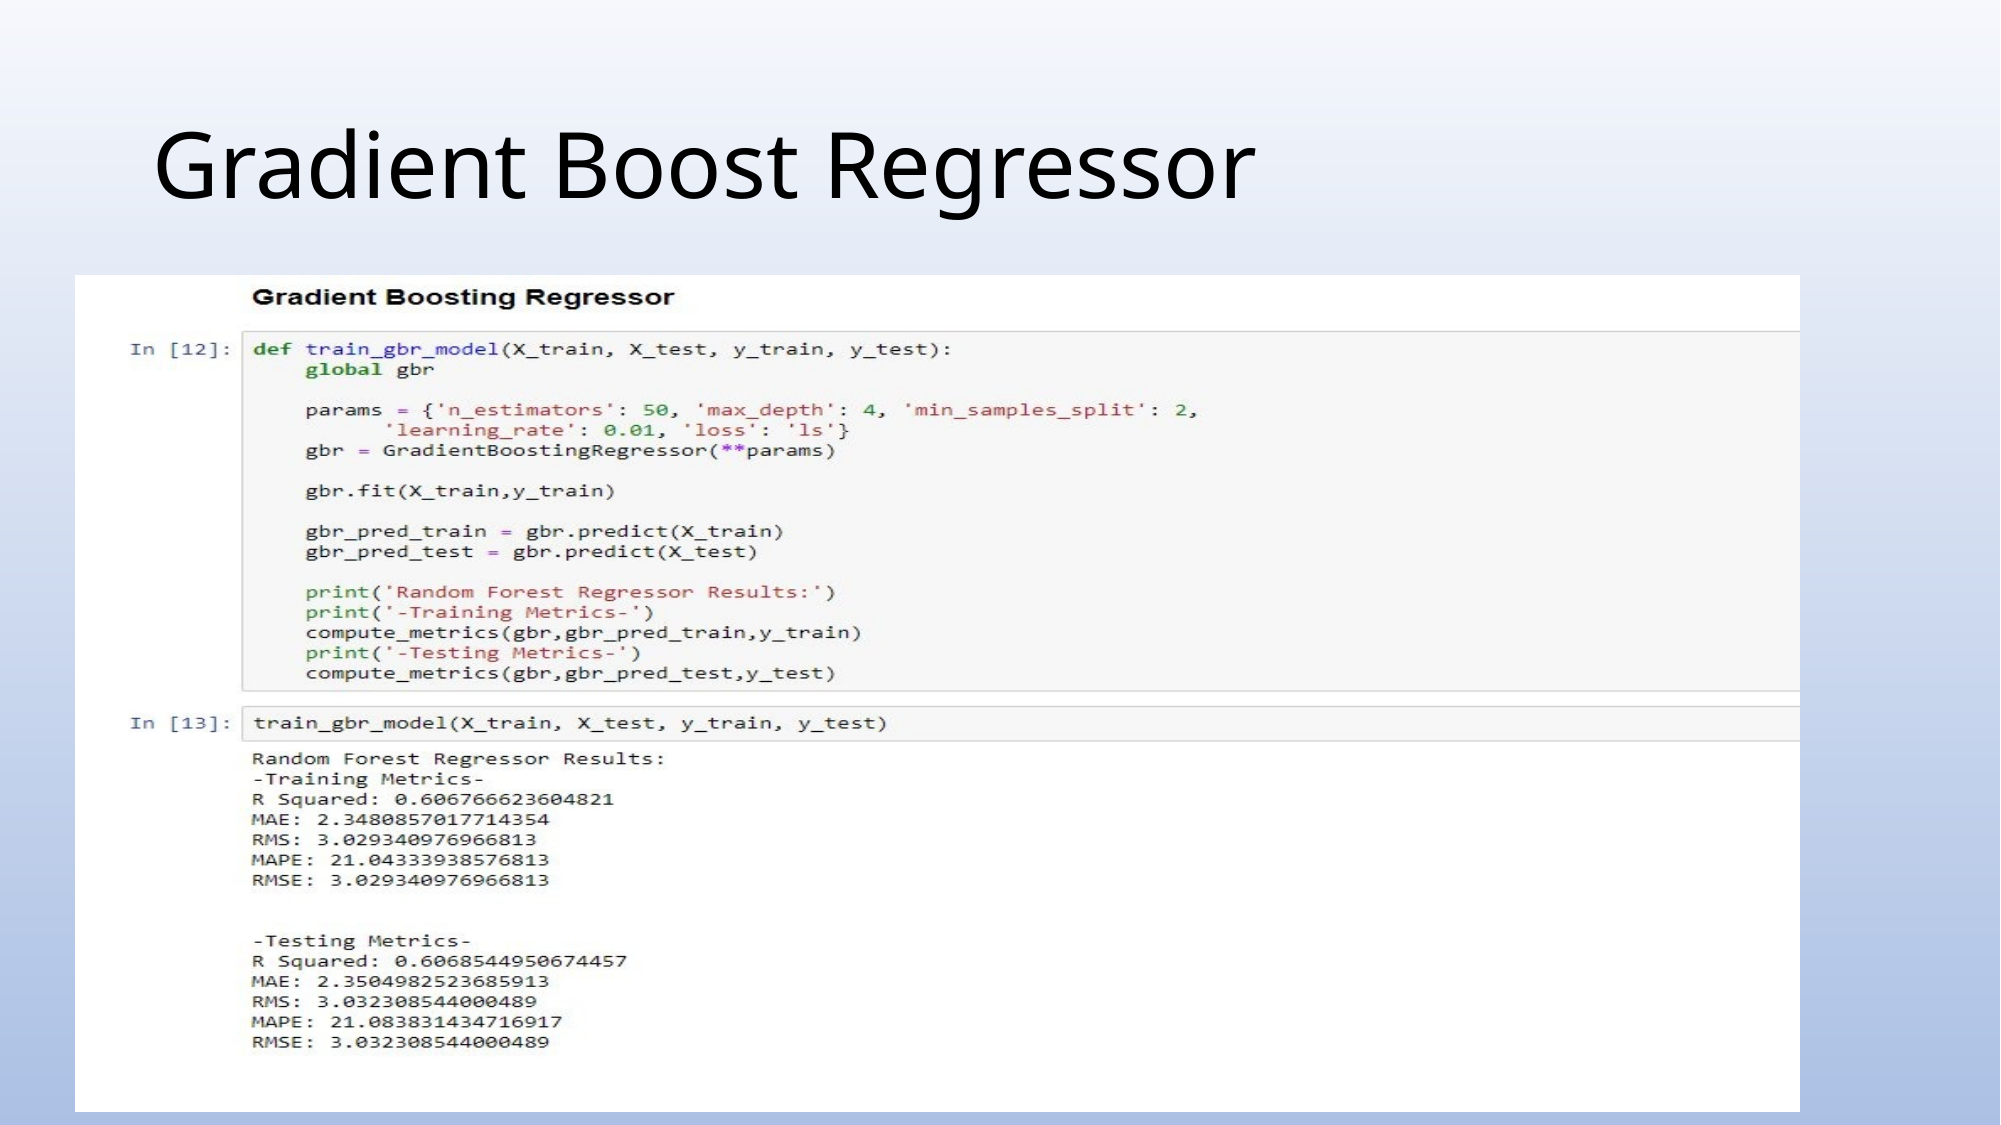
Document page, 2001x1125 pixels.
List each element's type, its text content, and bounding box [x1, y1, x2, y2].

picture [74, 275, 1800, 1112]
title Gradient Boost Regressor [137, 59, 1863, 278]
